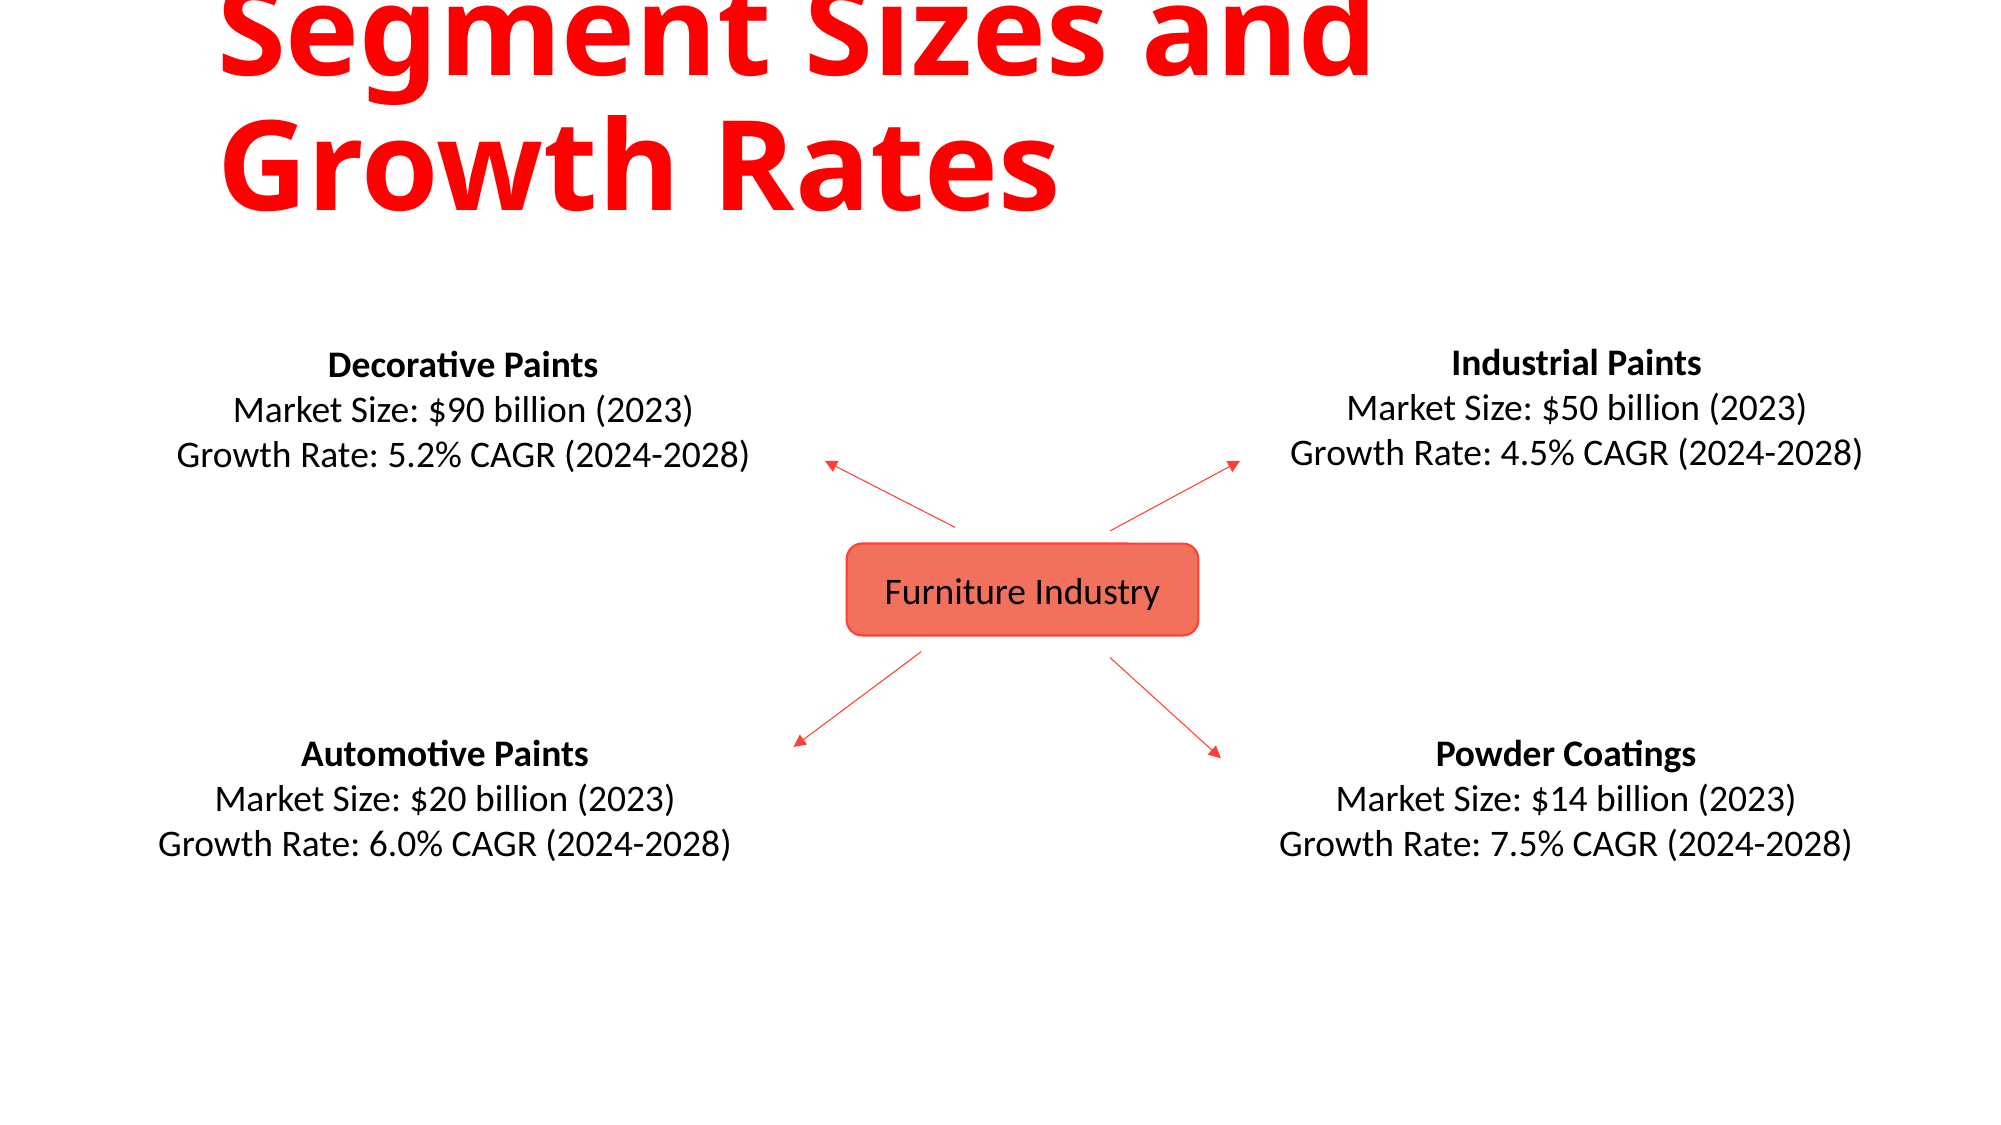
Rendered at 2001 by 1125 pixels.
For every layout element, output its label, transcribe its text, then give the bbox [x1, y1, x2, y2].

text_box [1110, 460, 1241, 531]
text_box Industrial Paints Market Size: $50 billion (2023) Growth Rate: 4.5% CAGR (2024-2028) [1245, 330, 1909, 526]
text_box Decorative Paints Market Size: $90 billion (2023) Growth Rate: 5.2% CAGR (2024-2028) [80, 332, 847, 528]
text_box Furniture Industry [845, 542, 1200, 637]
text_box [1109, 657, 1221, 759]
text_box Automotive Paints Market Size: $20 billion (2023) Growth Rate: 6.0% CAGR (2024-2028) [130, 721, 760, 916]
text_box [824, 460, 956, 528]
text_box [793, 651, 922, 747]
text_box Powder Coatings Market Size: $14 billion (2023) Growth Rate: 7.5% CAGR (2024-2028) [1240, 721, 1892, 916]
title Segment Sizes and Growth Rates [202, 0, 1888, 212]
